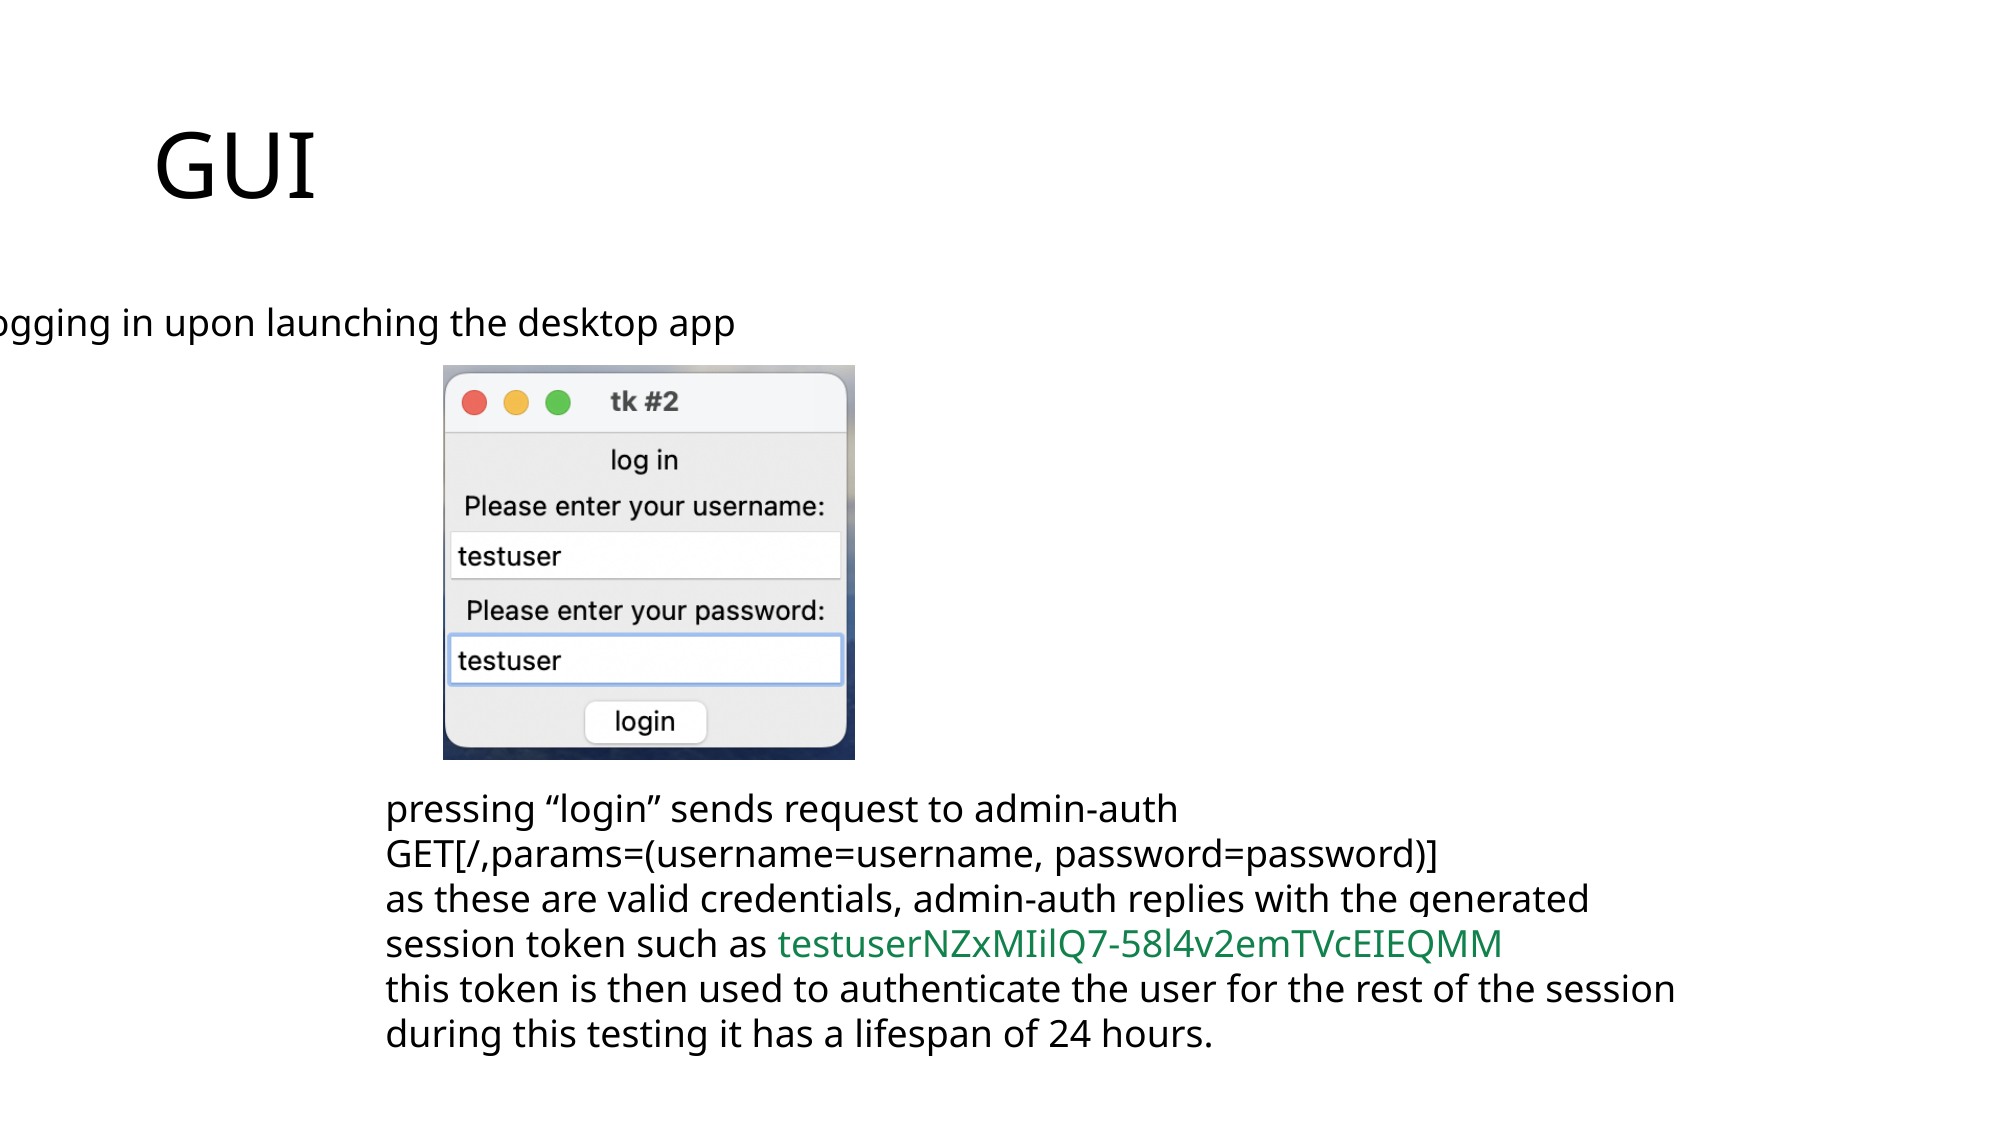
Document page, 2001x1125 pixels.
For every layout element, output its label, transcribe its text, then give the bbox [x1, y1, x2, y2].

text_box logging in upon launching the desktop app [0, 291, 752, 351]
title GUI [137, 59, 1863, 278]
text_box pressing “login” sends request to admin-auth GET[/,params=(username=username, password=password)] as these are valid credentials, admin-auth replies with the generated session token such as testuserNZxMIilQ7-58l4v2emTVcEIEQMM this token is then used to authenticate the user for the rest of the session during this testing it has a lifespan of 24 hours. [370, 777, 1693, 1062]
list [443, 365, 855, 760]
